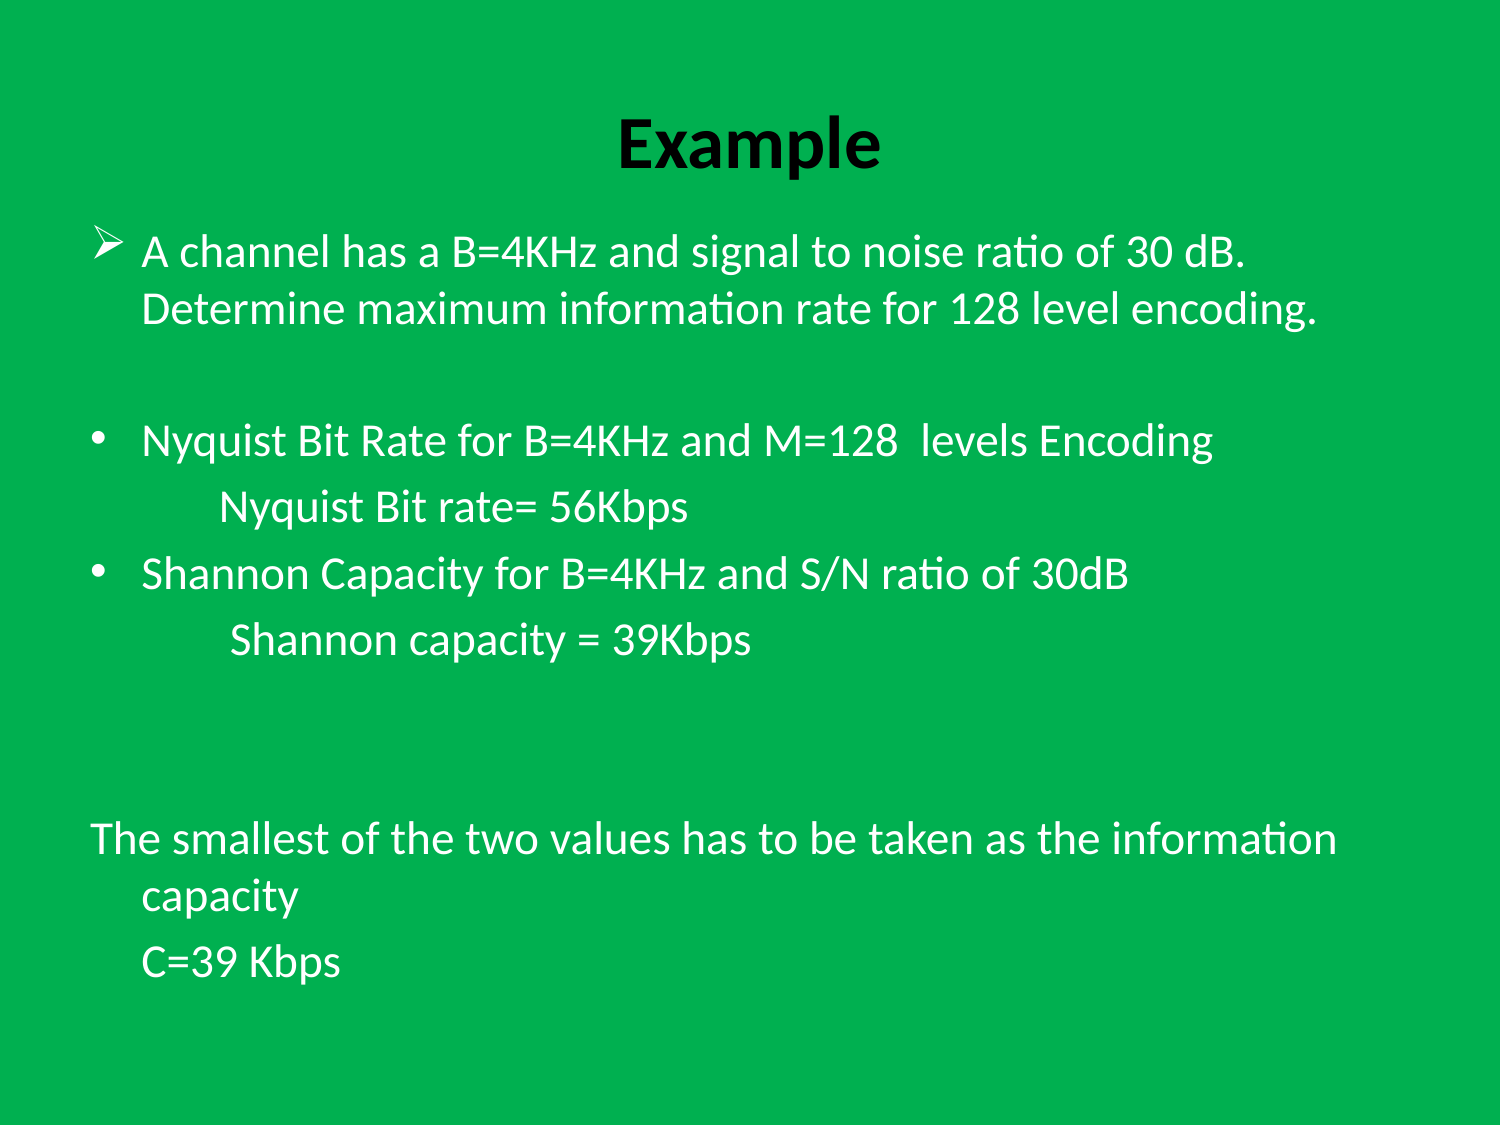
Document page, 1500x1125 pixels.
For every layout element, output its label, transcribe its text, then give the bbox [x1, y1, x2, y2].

list A channel has a B=4KHz and signal to noise ratio of 30 dB. Determine maximum information rate for 128 level encoding. Nyquist Bit Rate for B=4KHz and M=128 levels Encoding Nyquist Bit rate= 56Kbps Shannon Capacity for B=4KHz and S/N ratio of 30dB Shannon capacity = 39Kbps The smallest of the two values has to be taken as the information capacity C=39 Kbps [75, 212, 1425, 1005]
title Example [75, 45, 1425, 212]
